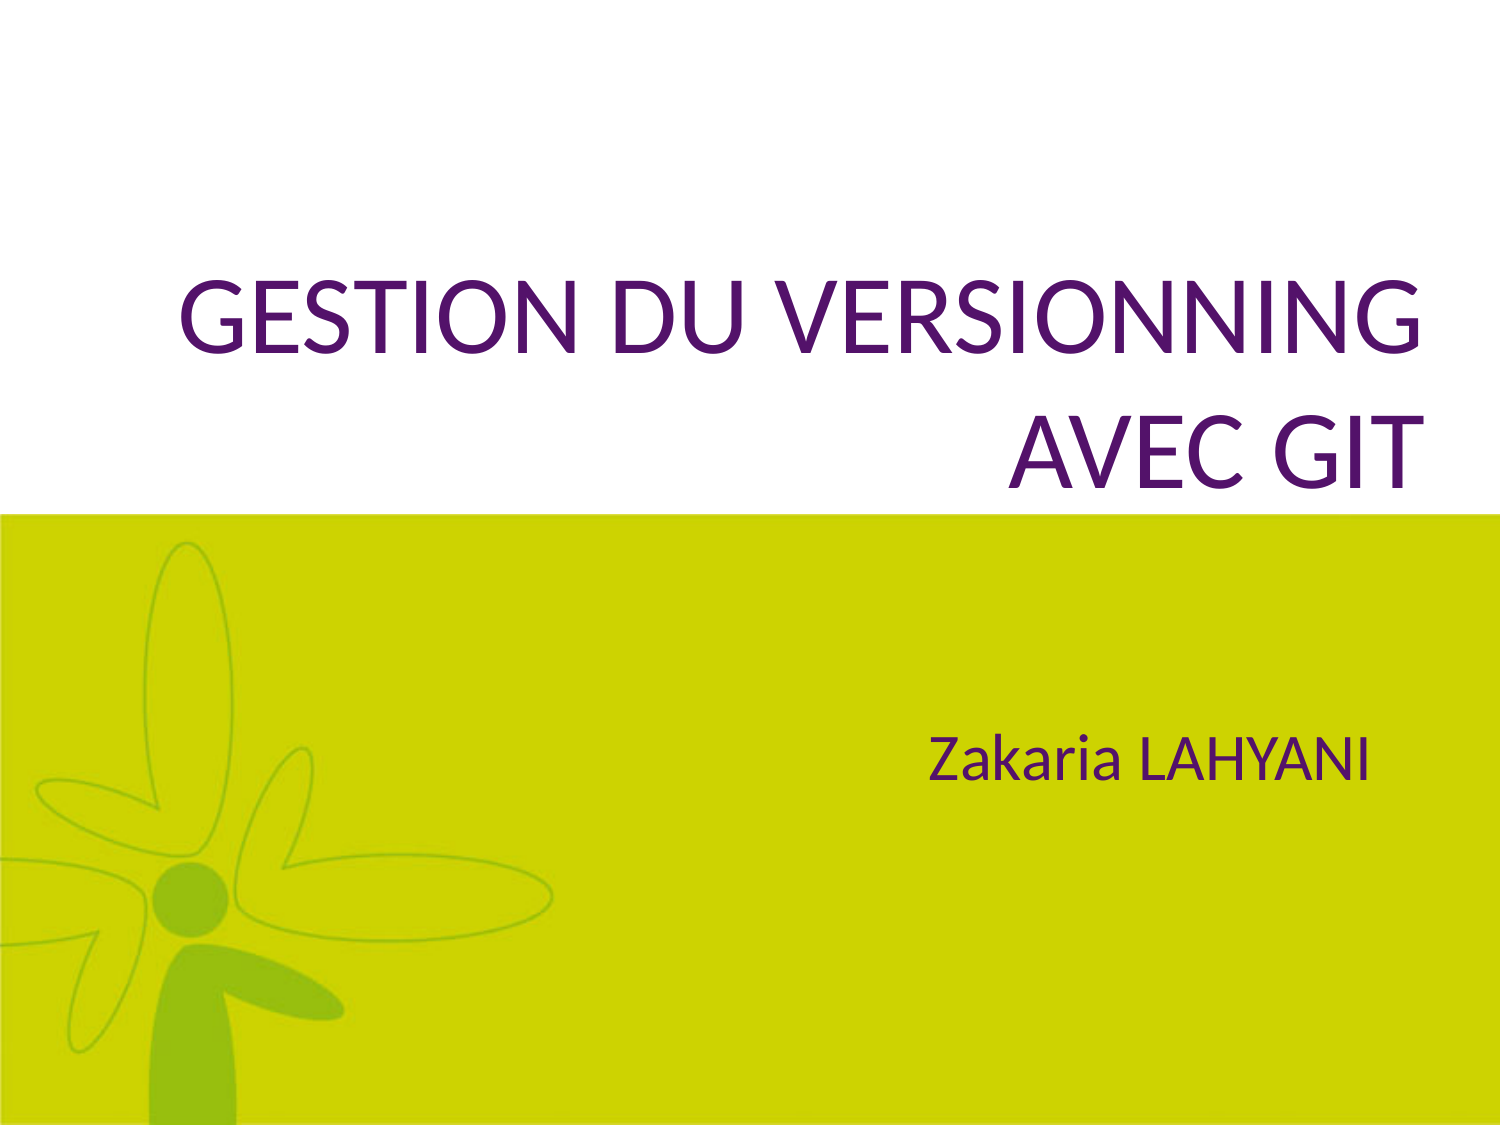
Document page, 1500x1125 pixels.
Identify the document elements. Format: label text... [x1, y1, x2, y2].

subtitle Zakaria LAHYANI [312, 706, 1388, 994]
title GESTION DU VERSIONNING AVEC GIT [90, 255, 1441, 497]
picture [0, 514, 1500, 1125]
